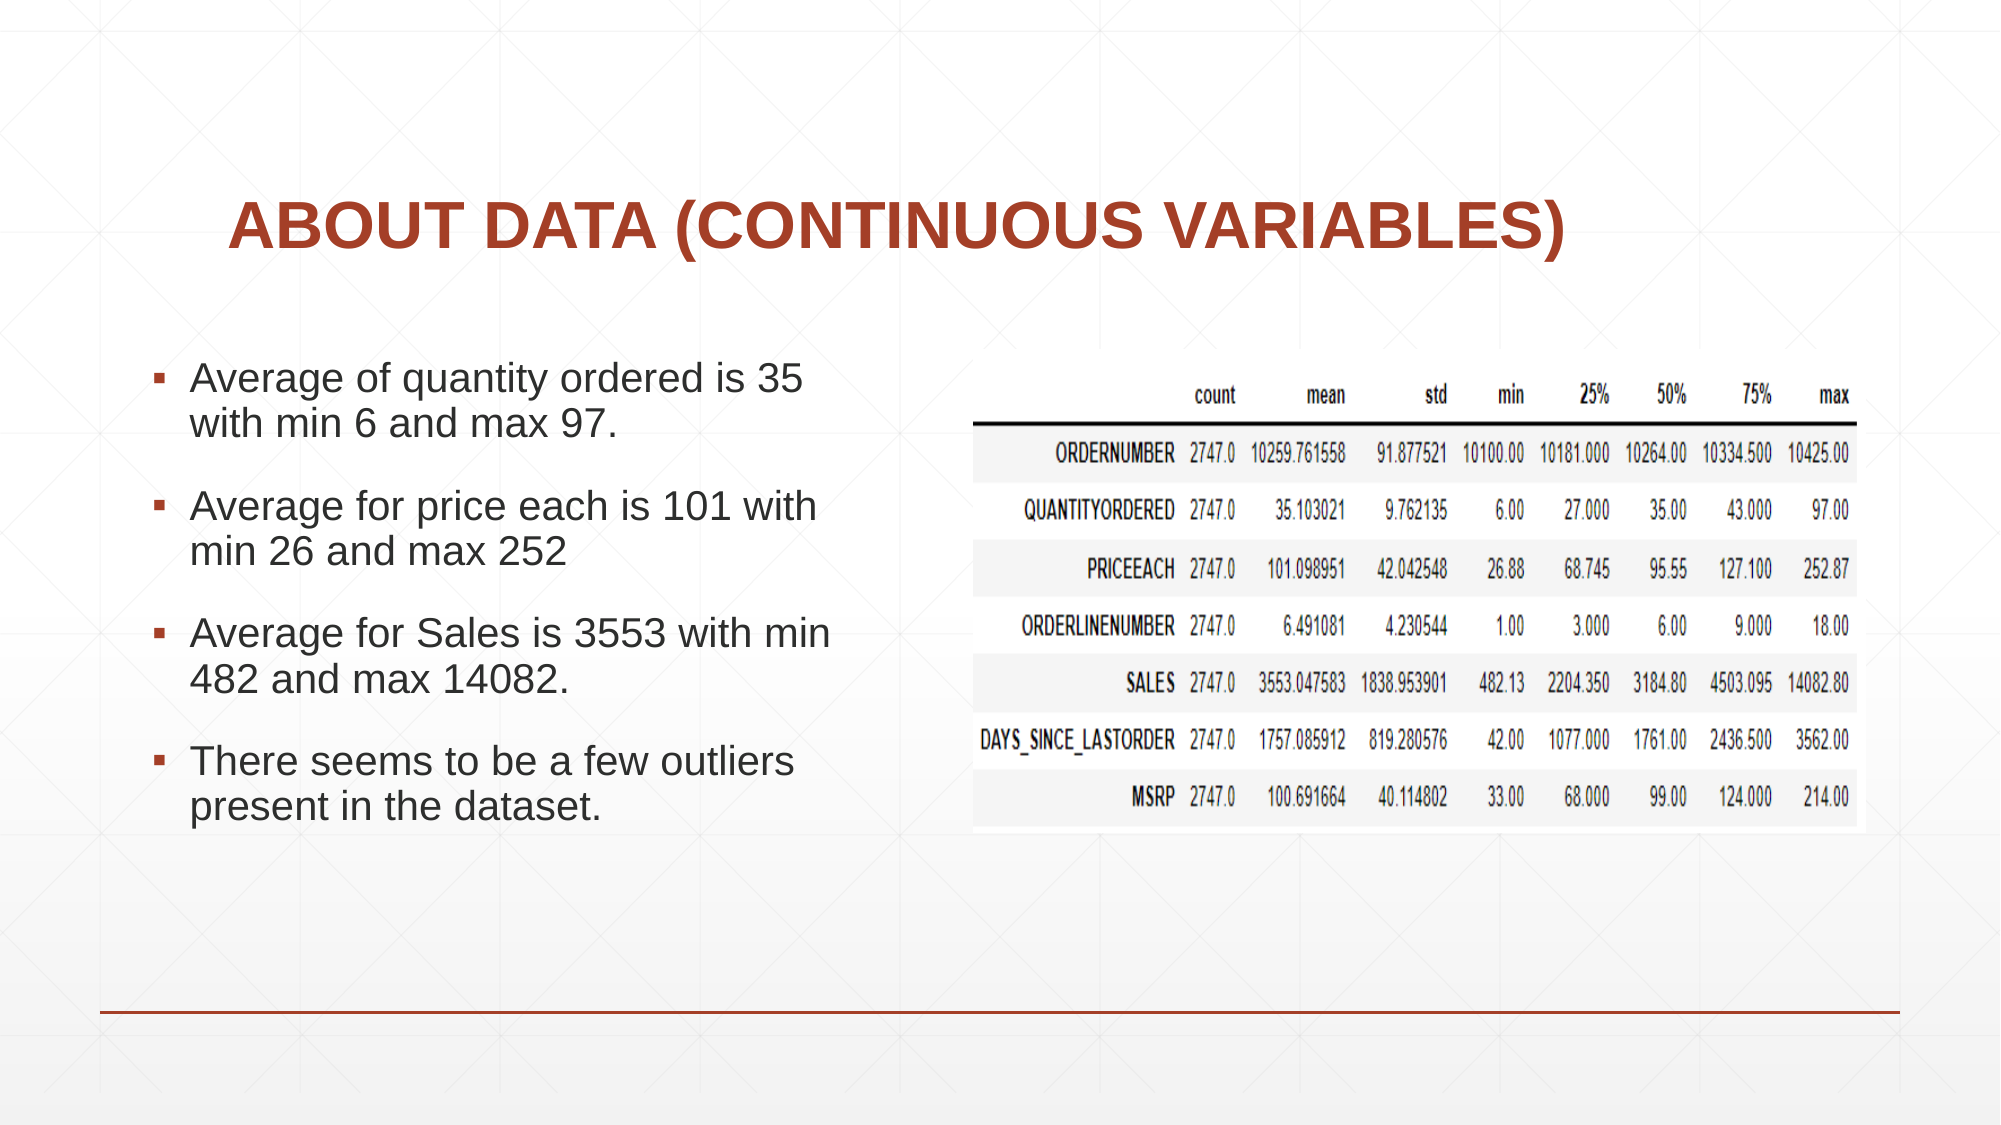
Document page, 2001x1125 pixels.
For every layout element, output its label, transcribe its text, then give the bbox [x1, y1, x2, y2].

picture [973, 349, 1866, 833]
list Average of quantity ordered is 35 with min 6 and max 97. Average for price each is 101 with min 26 and max 252 Average for Sales is 3553 with min 482 and max 14082. There seems to be a few outliers present in the dataset. [137, 349, 854, 975]
title ABOUT DATA (CONTINUOUS VARIABLES) [212, 82, 1788, 271]
